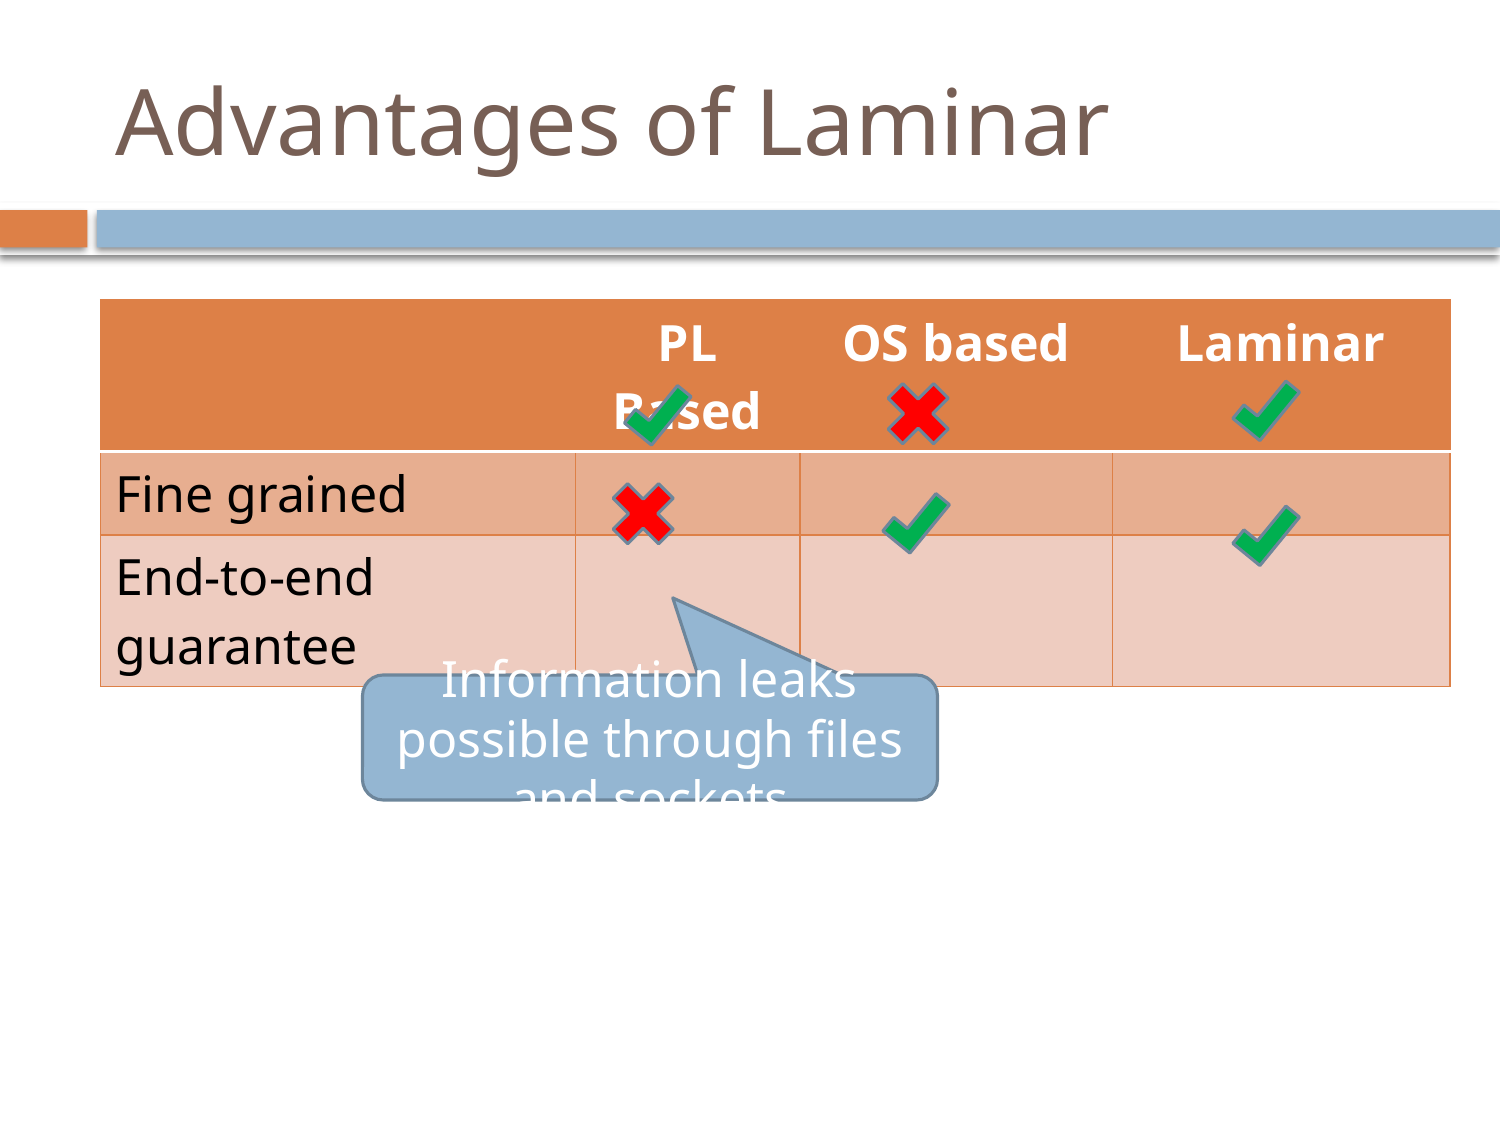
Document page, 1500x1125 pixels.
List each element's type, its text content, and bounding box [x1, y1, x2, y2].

table_cell Fine grained [101, 453, 575, 534]
table_cell [801, 536, 1112, 686]
table_cell [801, 453, 1112, 534]
table_header Laminar [1113, 301, 1449, 450]
title Advantages of Laminar [100, 37, 1438, 200]
table_cell [1113, 453, 1449, 534]
text_box [887, 382, 950, 445]
text_box [1231, 379, 1301, 442]
text_box [623, 384, 693, 447]
table_cell End-to-end guarantee [101, 536, 575, 686]
table_header OS based [801, 301, 1112, 450]
table_header PL Based [576, 301, 799, 450]
table_cell [576, 536, 799, 673]
text_box [612, 482, 675, 545]
text_box [1231, 504, 1301, 567]
text_box Information leaks possible through files and sockets [360, 596, 940, 802]
table_cell [1113, 536, 1449, 686]
table_cell [576, 453, 799, 534]
table_header [101, 301, 575, 450]
text_box [881, 492, 951, 555]
